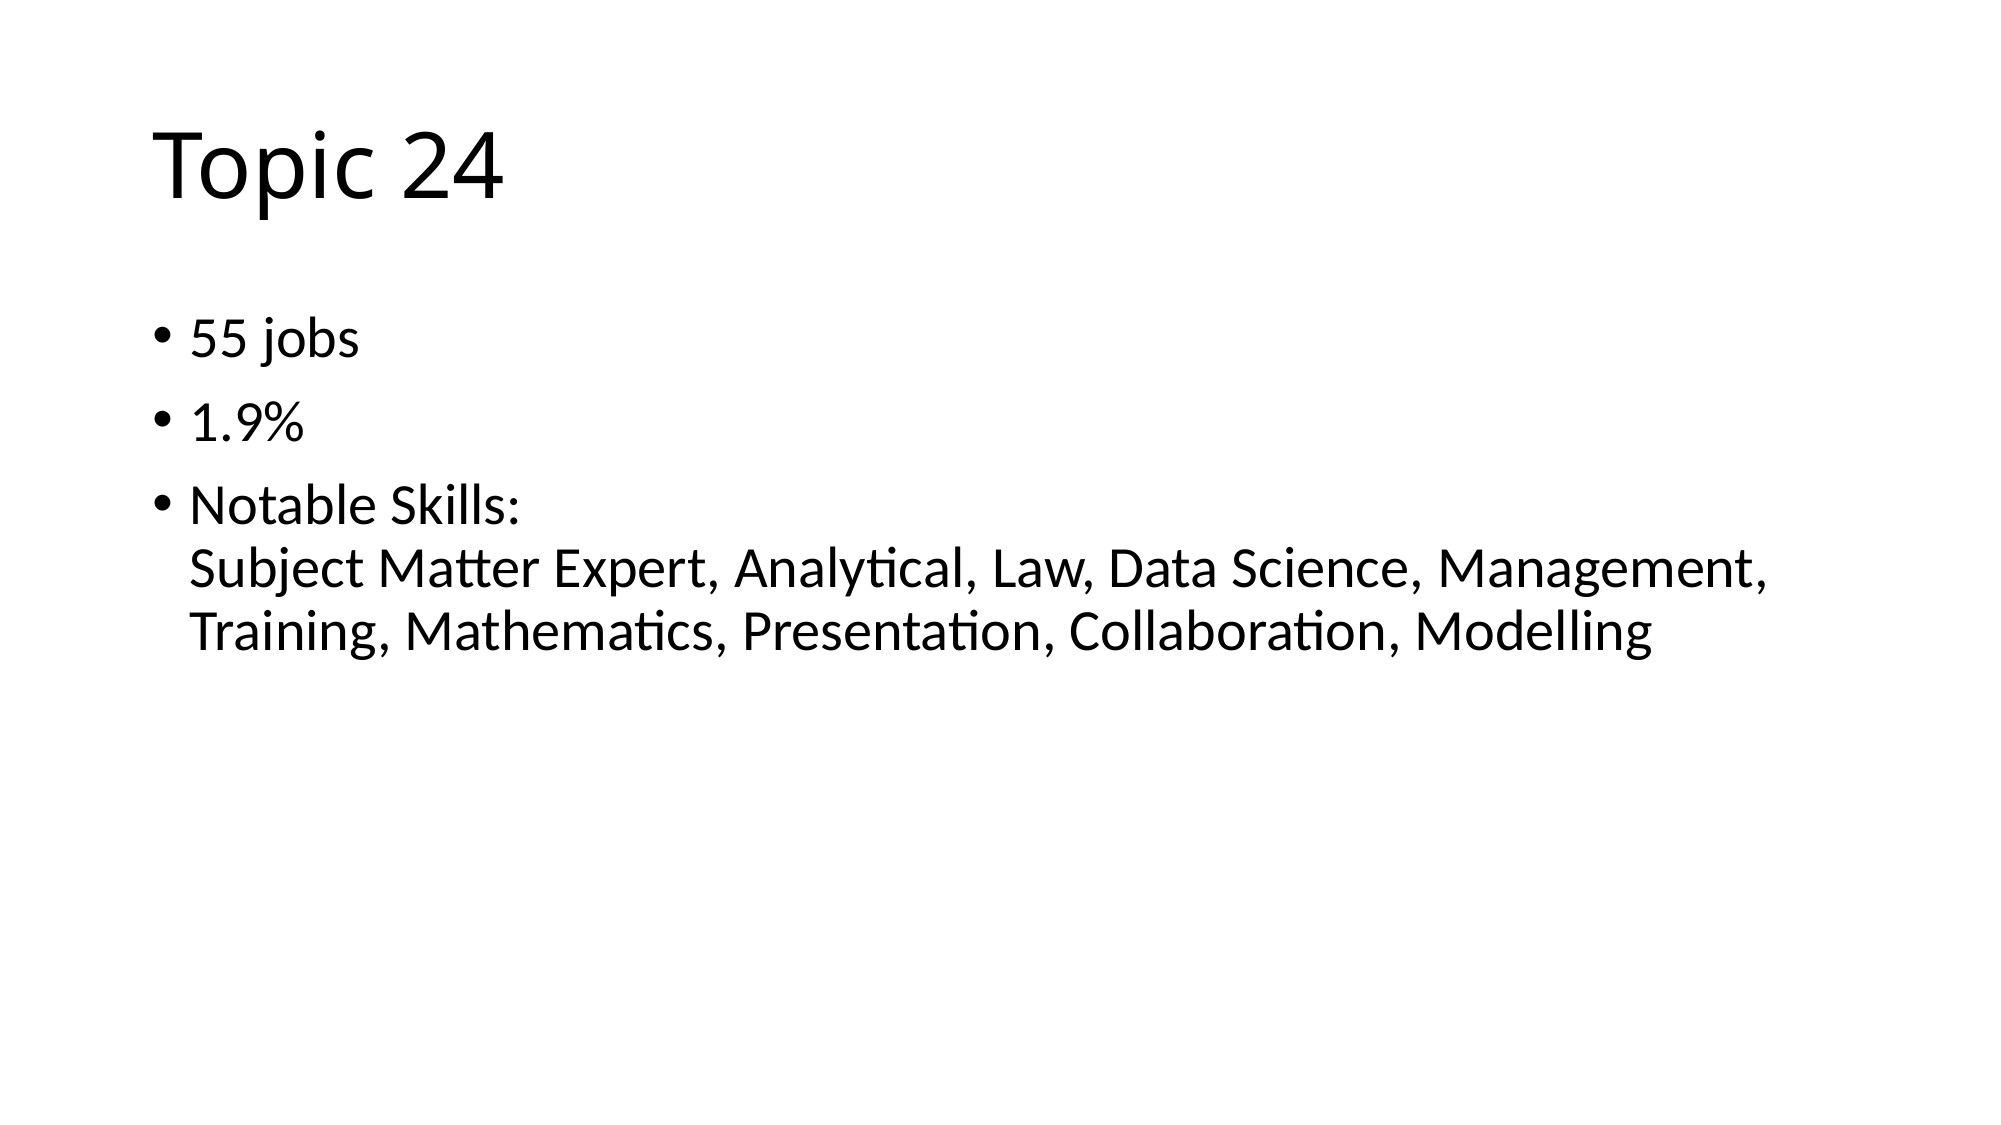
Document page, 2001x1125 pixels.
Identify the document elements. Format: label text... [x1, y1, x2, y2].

title Topic 24 [137, 59, 1863, 278]
list 55 jobs 1.9% Notable Skills: Subject Matter Expert, Analytical, Law, Data Science, Management, Training, Mathematics, Presentation, Collaboration, Modelling [137, 299, 1863, 1014]
